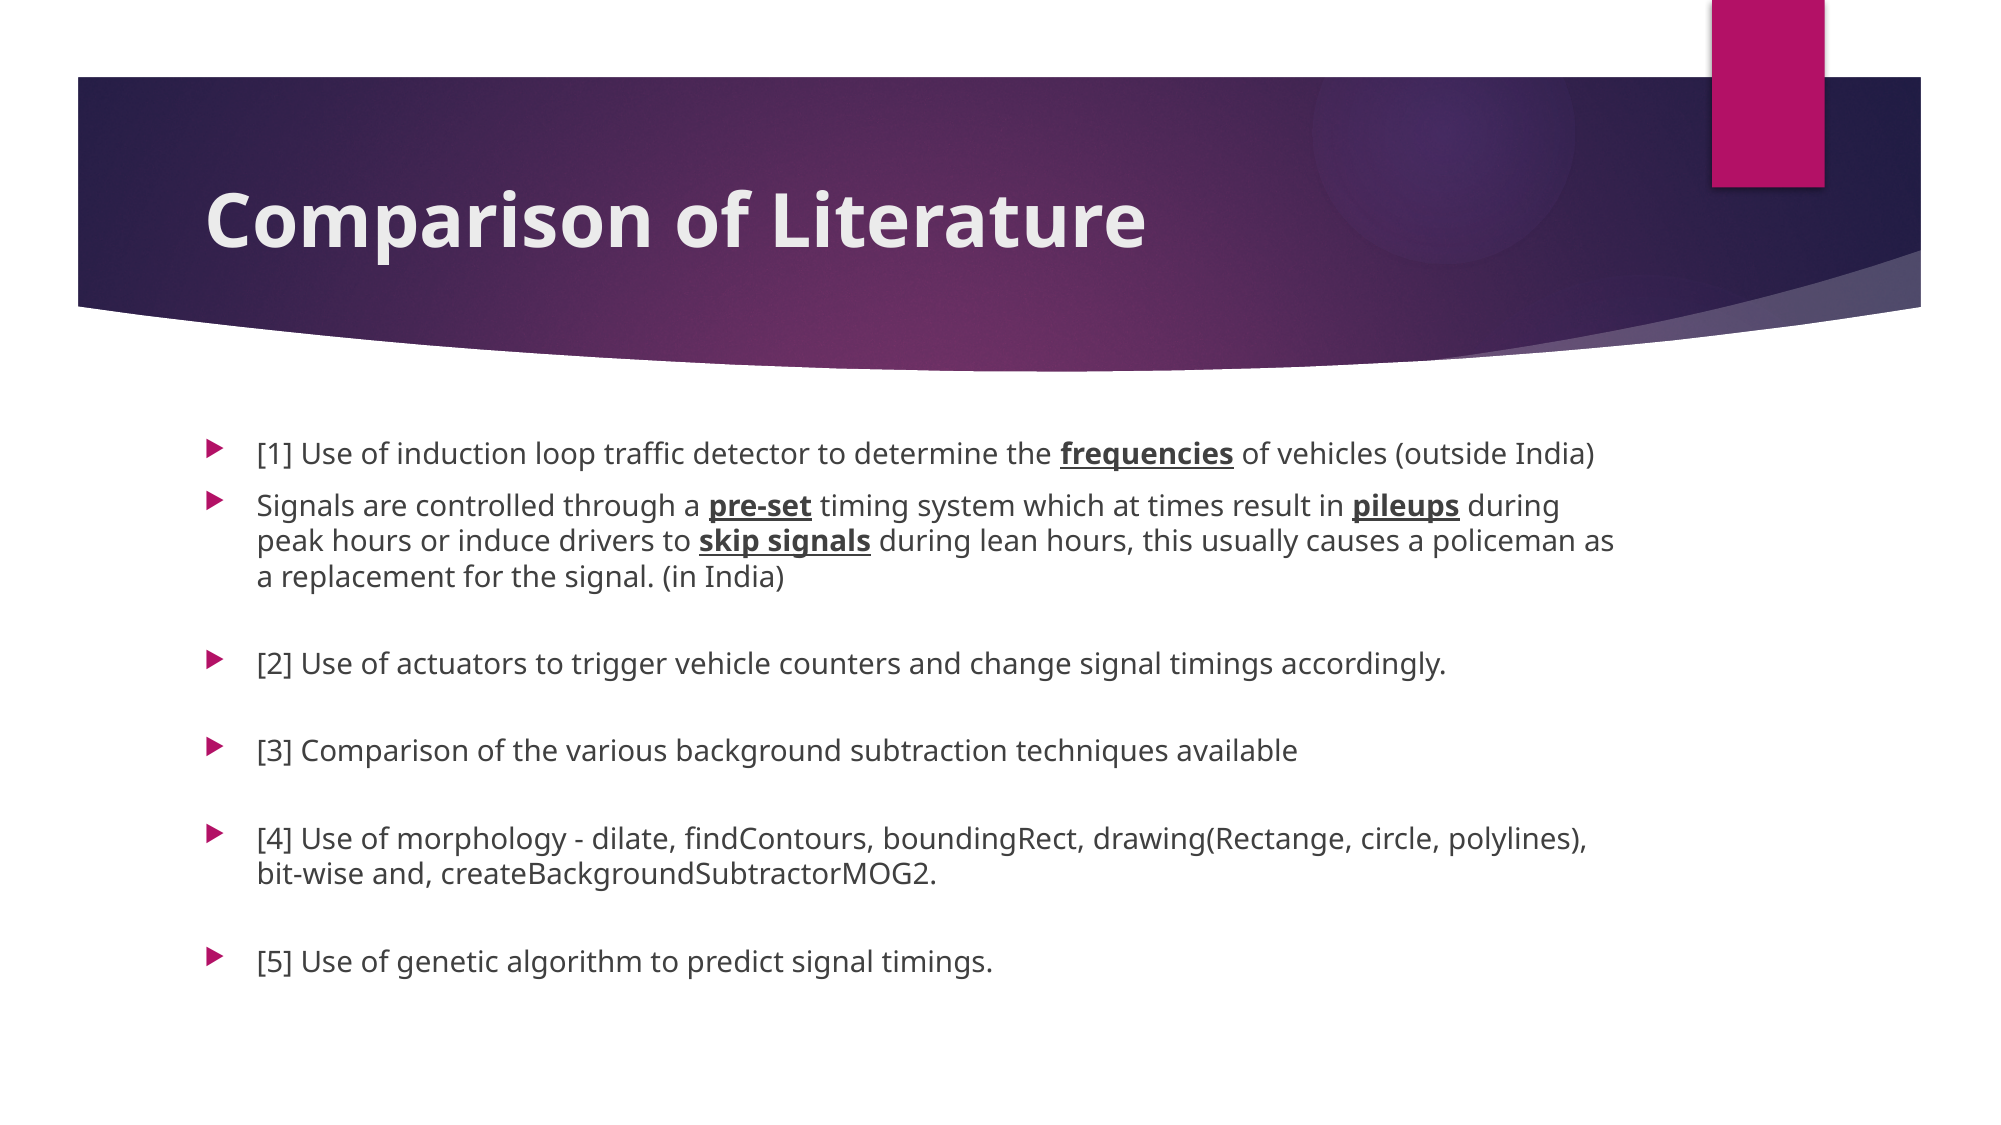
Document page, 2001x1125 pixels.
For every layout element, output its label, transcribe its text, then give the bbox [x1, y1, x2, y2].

title Comparison of Literature [189, 159, 1627, 276]
list [1] Use of induction loop traffic detector to determine the frequencies of vehicles (outside India) Signals are controlled through a pre-set timing system which at times result in pileups during peak hours or induce drivers to skip signals during lean hours, this usually causes a policeman as a replacement for the signal. (in India) [2] Use of actuators to trigger vehicle counters and change signal timings accordingly. [3] Comparison of the various background subtraction techniques available [4] Use of morphology - dilate, findContours, boundingRect, drawing(Rectange, circle, polylines), bit-wise and, createBackgroundSubtractorMOG2. [5] Use of genetic algorithm to predict signal timings. [189, 427, 1638, 988]
